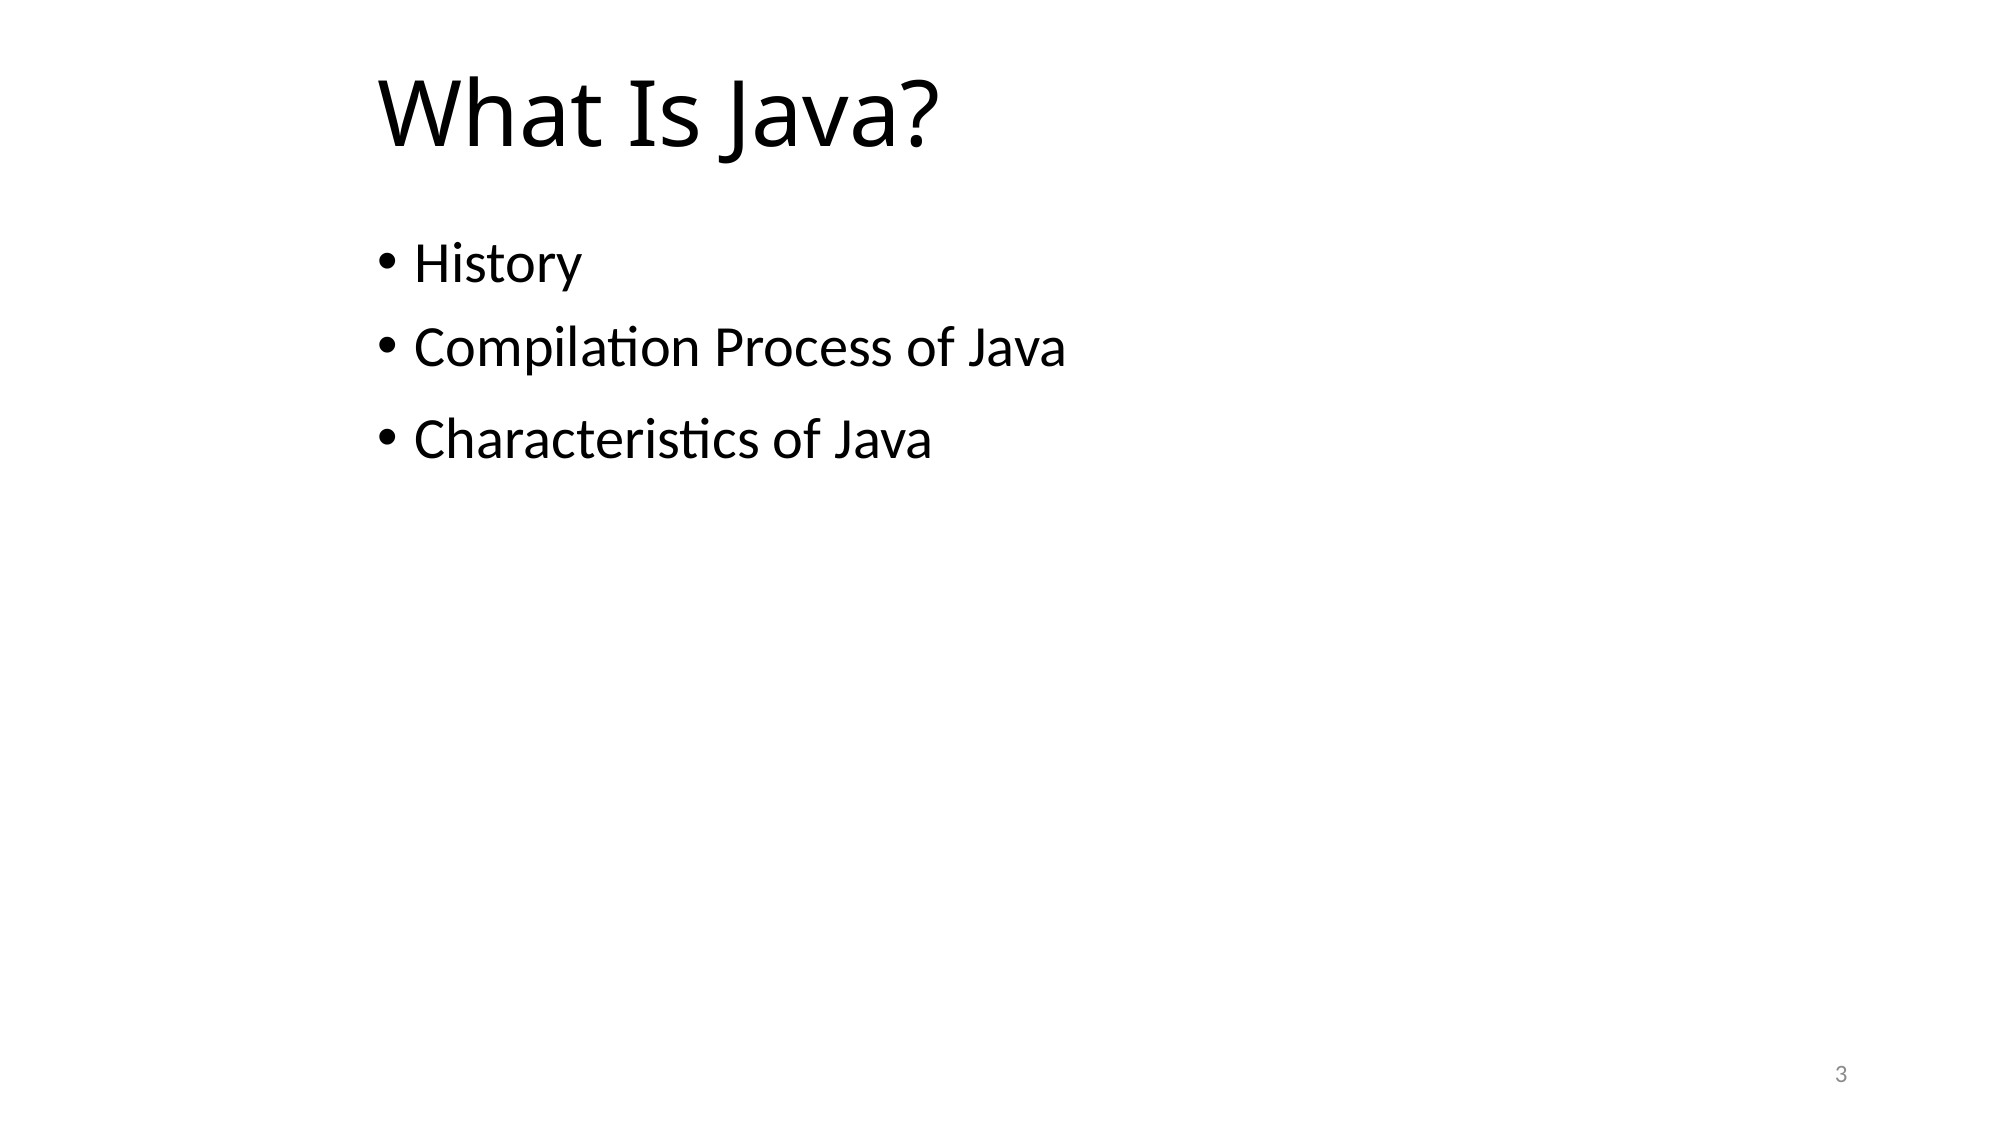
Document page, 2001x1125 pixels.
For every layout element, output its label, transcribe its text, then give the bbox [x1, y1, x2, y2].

list History Compilation Process of Java Characteristics of Java [362, 224, 1638, 900]
title What Is Java? [362, 0, 1638, 224]
slide_number 3 [1412, 1042, 1863, 1103]
